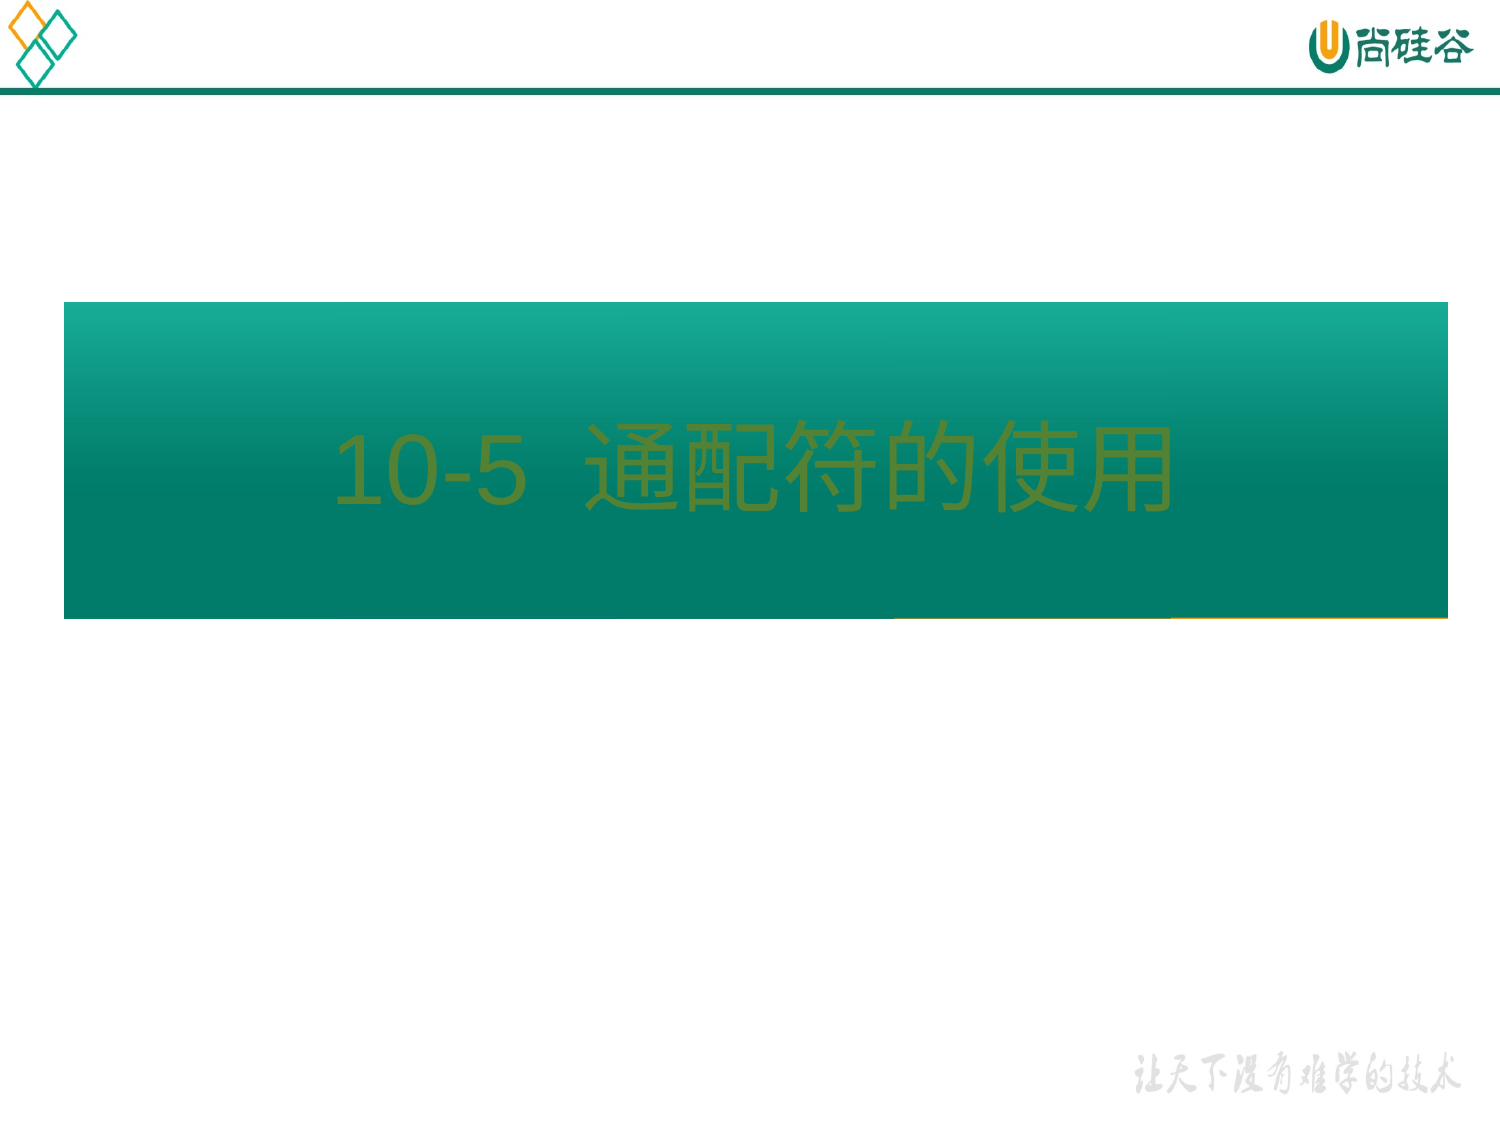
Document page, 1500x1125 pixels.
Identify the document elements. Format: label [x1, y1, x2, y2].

picture [0, 0, 1500, 1125]
list [64, 302, 1448, 619]
